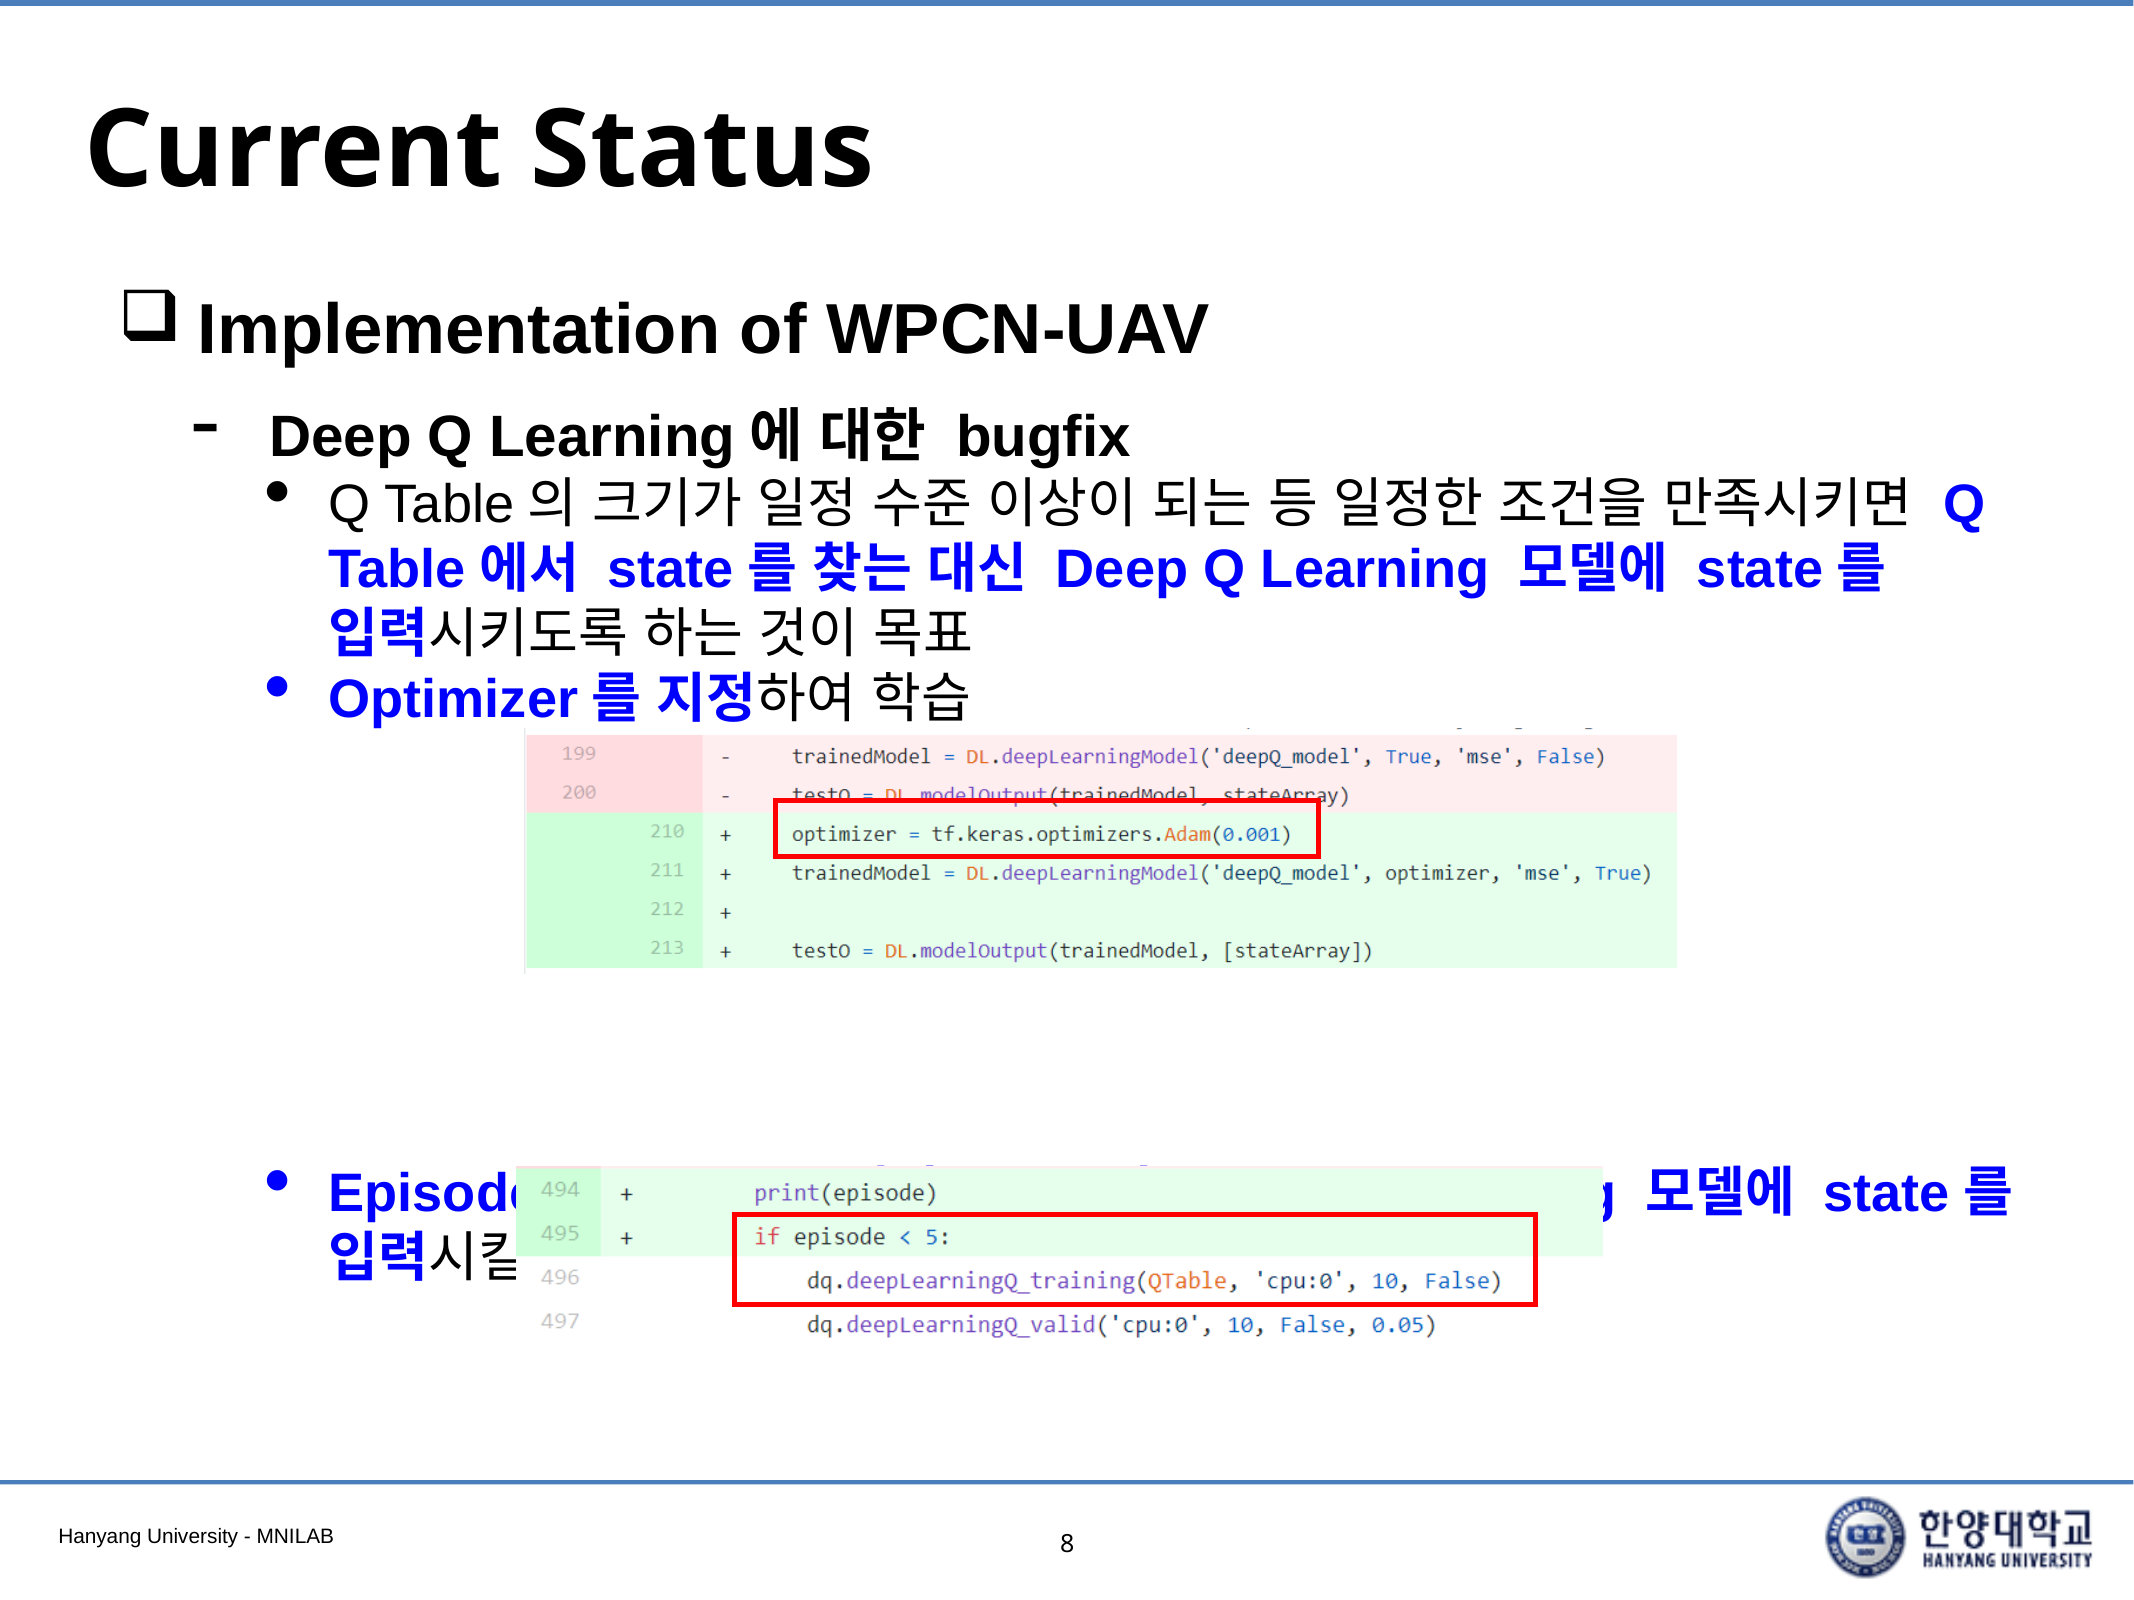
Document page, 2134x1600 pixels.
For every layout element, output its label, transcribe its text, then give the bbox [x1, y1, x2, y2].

list Implementation of WPCN-UAV Deep Q Learning에 대한 bugfix Q Table의 크기가 일정 수준 이상이 되는 등 일정한 조건을 만족시키면 Q Table에서 state를 찾는 대신 Deep Q Learning 모델에 state를 입력시키도록 하는 것이 목표 Optimizer를 지정하여 학습 Episode 0, 1, 2, 3, 4에서는 무조건 Deep Q Learning 모델에 state를 입력시킬 수 있도록 모델을 학습하도록 수정 [109, 256, 2113, 1327]
picture [1797, 1495, 2128, 1581]
slide_number 8 [1037, 1518, 1098, 1567]
title Current Status [75, 41, 2058, 245]
picture [516, 727, 1677, 974]
picture [516, 1166, 1603, 1351]
